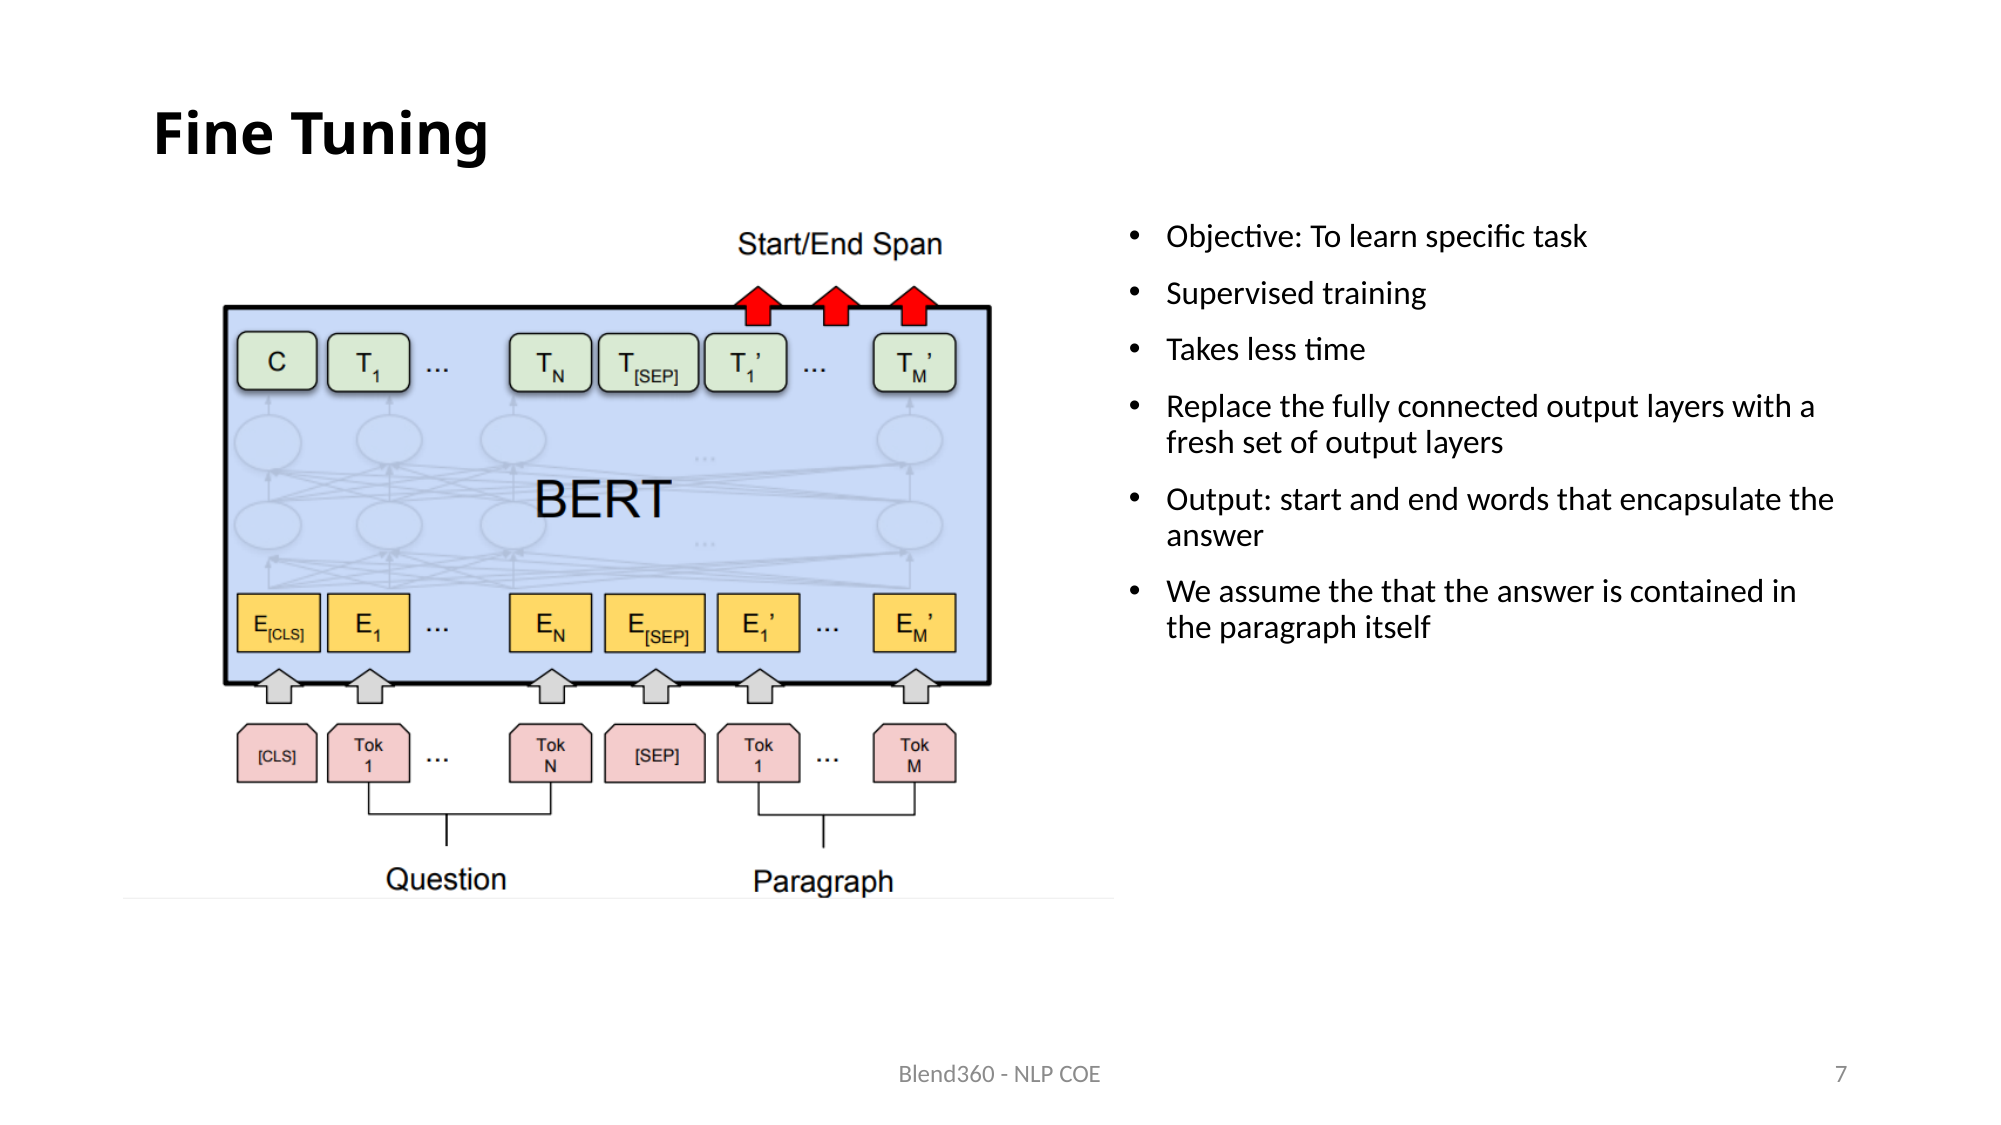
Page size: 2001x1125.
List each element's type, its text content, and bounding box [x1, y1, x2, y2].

slide_number 7 [1412, 1042, 1863, 1103]
footer Blend360 - NLP COE [662, 1042, 1338, 1103]
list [122, 211, 1114, 899]
title Fine Tuning [137, 59, 1863, 212]
list Objective: To learn specific task Supervised training Takes less time Replace the fully connected output layers with a fresh set of output layers Output: start and end words that encapsulate the answer We assume the that the answer is contained in the paragraph itself [1113, 212, 1863, 926]
